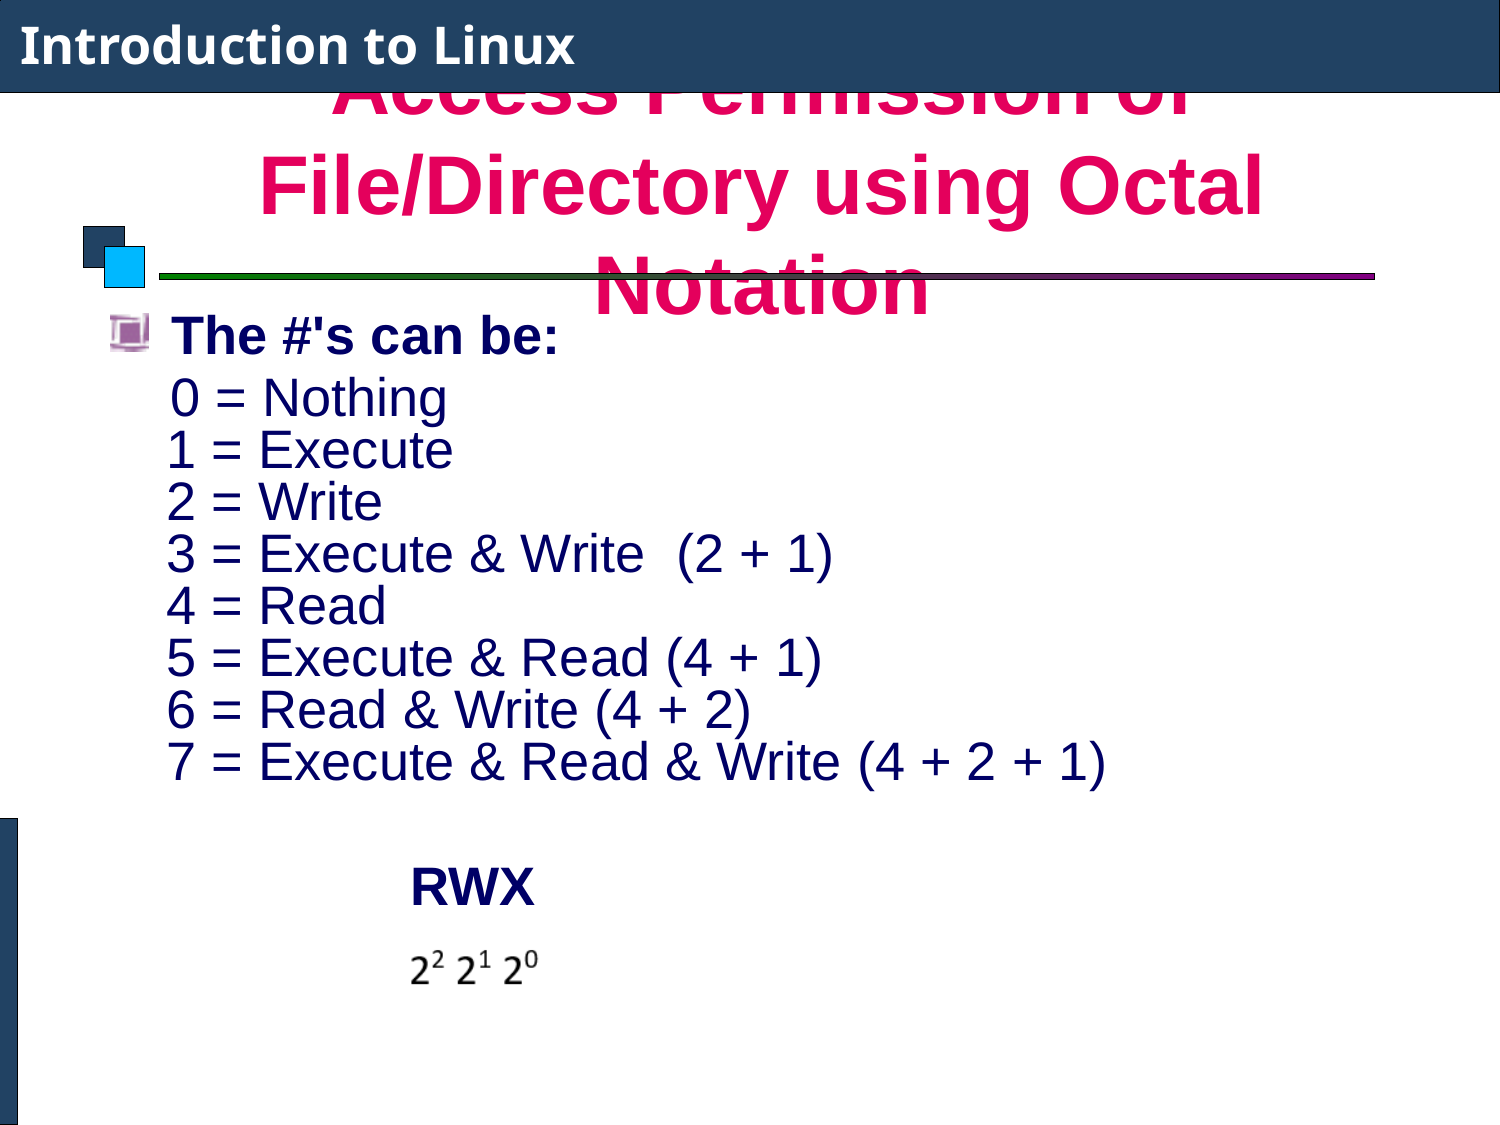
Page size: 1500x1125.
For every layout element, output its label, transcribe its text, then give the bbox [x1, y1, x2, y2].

text_box [83, 226, 125, 268]
text_box [104, 246, 145, 288]
text_box [159, 273, 1375, 280]
text_box The #'s can be: 0 = Nothing 1 = Execute 2 = Write 3 = Execute & Write (2 + 1) 4 = Read 5 = Execute & Read (4 + 1) 6 = Read & Write (4 + 2) 7 = Execute & Read & Write (4 + 2 + 1) RWX [110, 312, 1391, 916]
picture [399, 920, 553, 1022]
text_box Introduction to Linux [20, 17, 975, 77]
title Access Permission of File/Directory using Octal Notation [86, 93, 1438, 276]
text_box [0, 0, 1500, 93]
picture [110, 313, 149, 352]
text_box [0, 818, 18, 1125]
